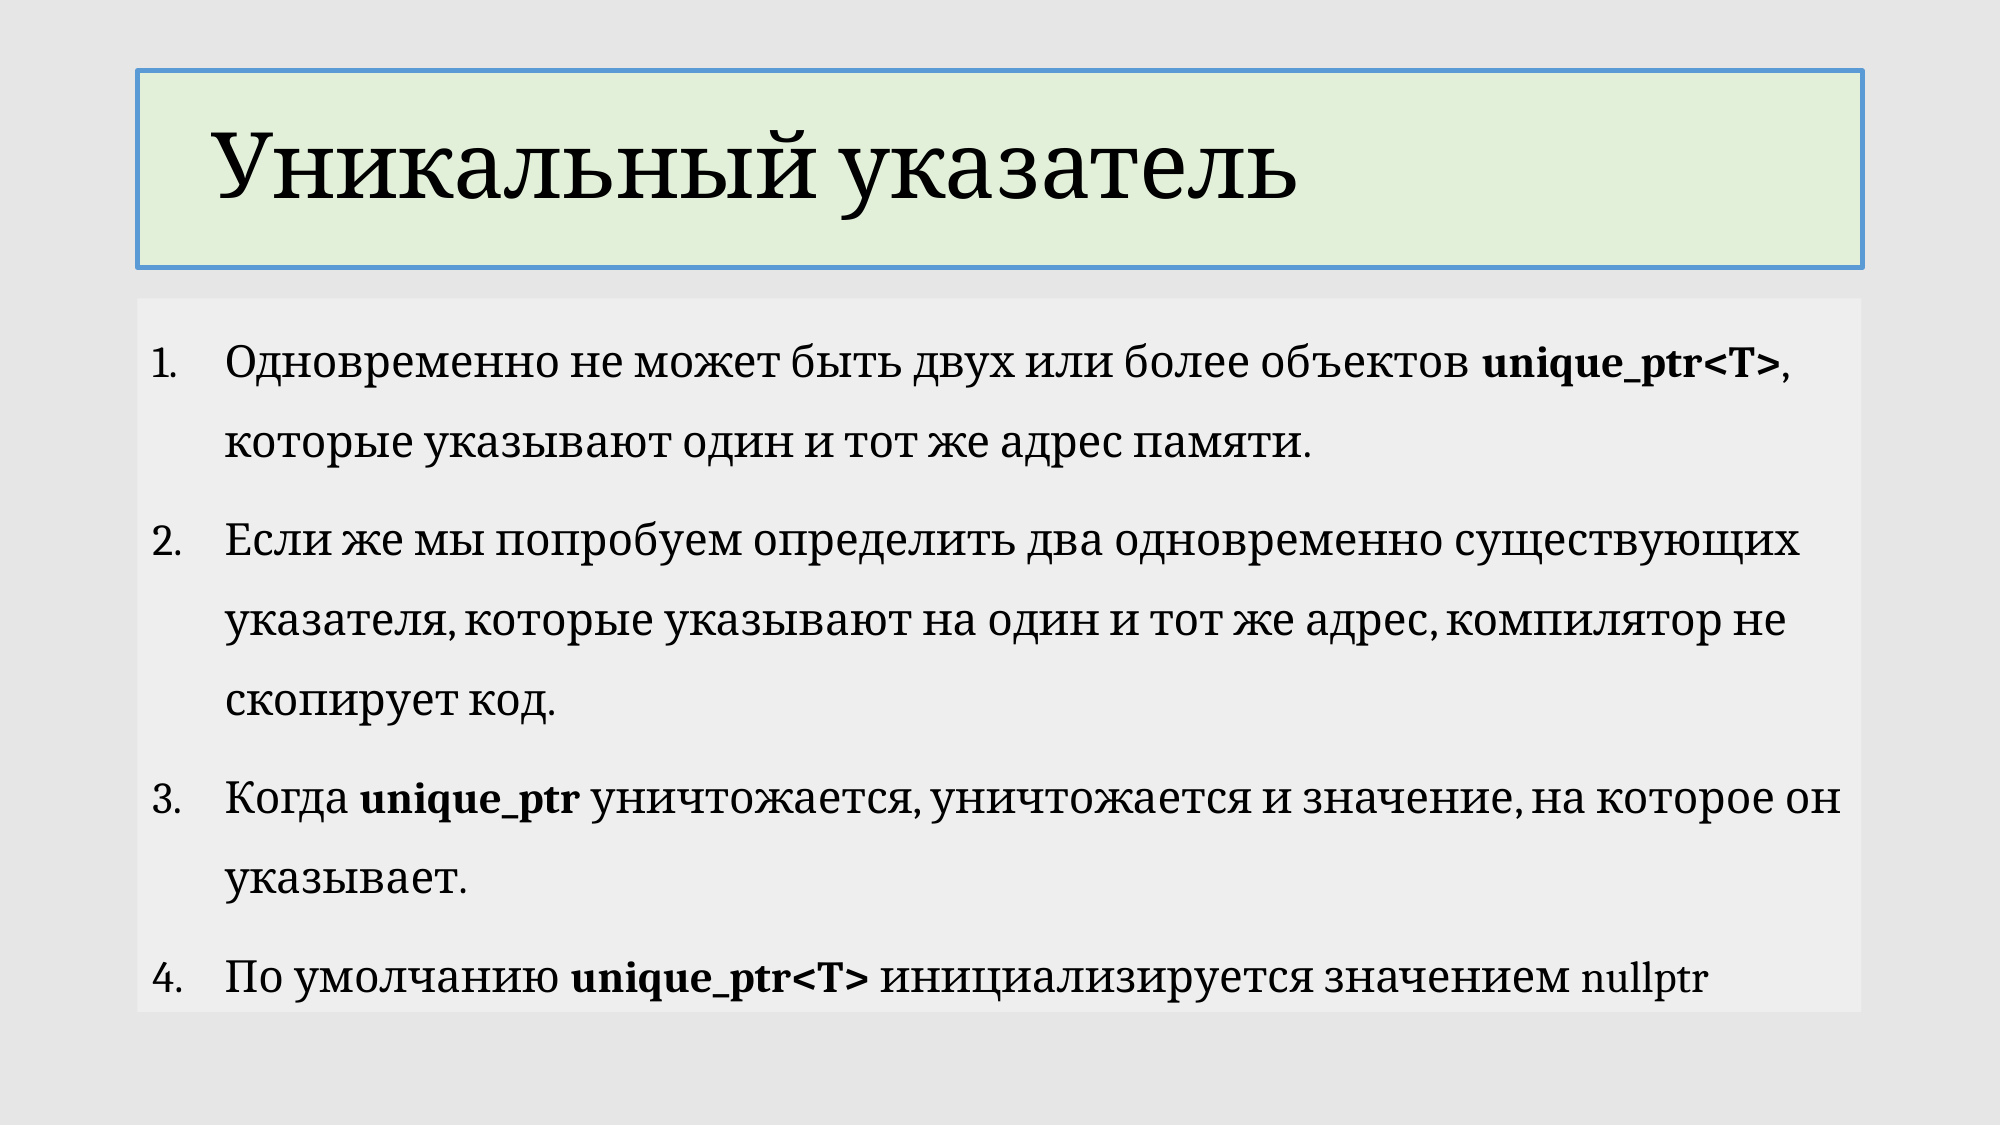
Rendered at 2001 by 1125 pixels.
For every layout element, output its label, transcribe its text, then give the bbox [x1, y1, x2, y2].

list Одновременно не может быть двух или более объектов unique_ptr<T>, которые указывают один и тот же адрес памяти. Если же мы попробуем определить два одновременно существующих указателя, которые указывают на один и тот же адрес, компилятор не скопирует код. Когда unique_ptr уничтожается, уничтожается и значение, на которое он указывает. По умолчанию unique_ptr<T> инициализируется значением nullptr [137, 298, 1862, 1013]
text_box Уникальный указатель [137, 70, 1863, 268]
